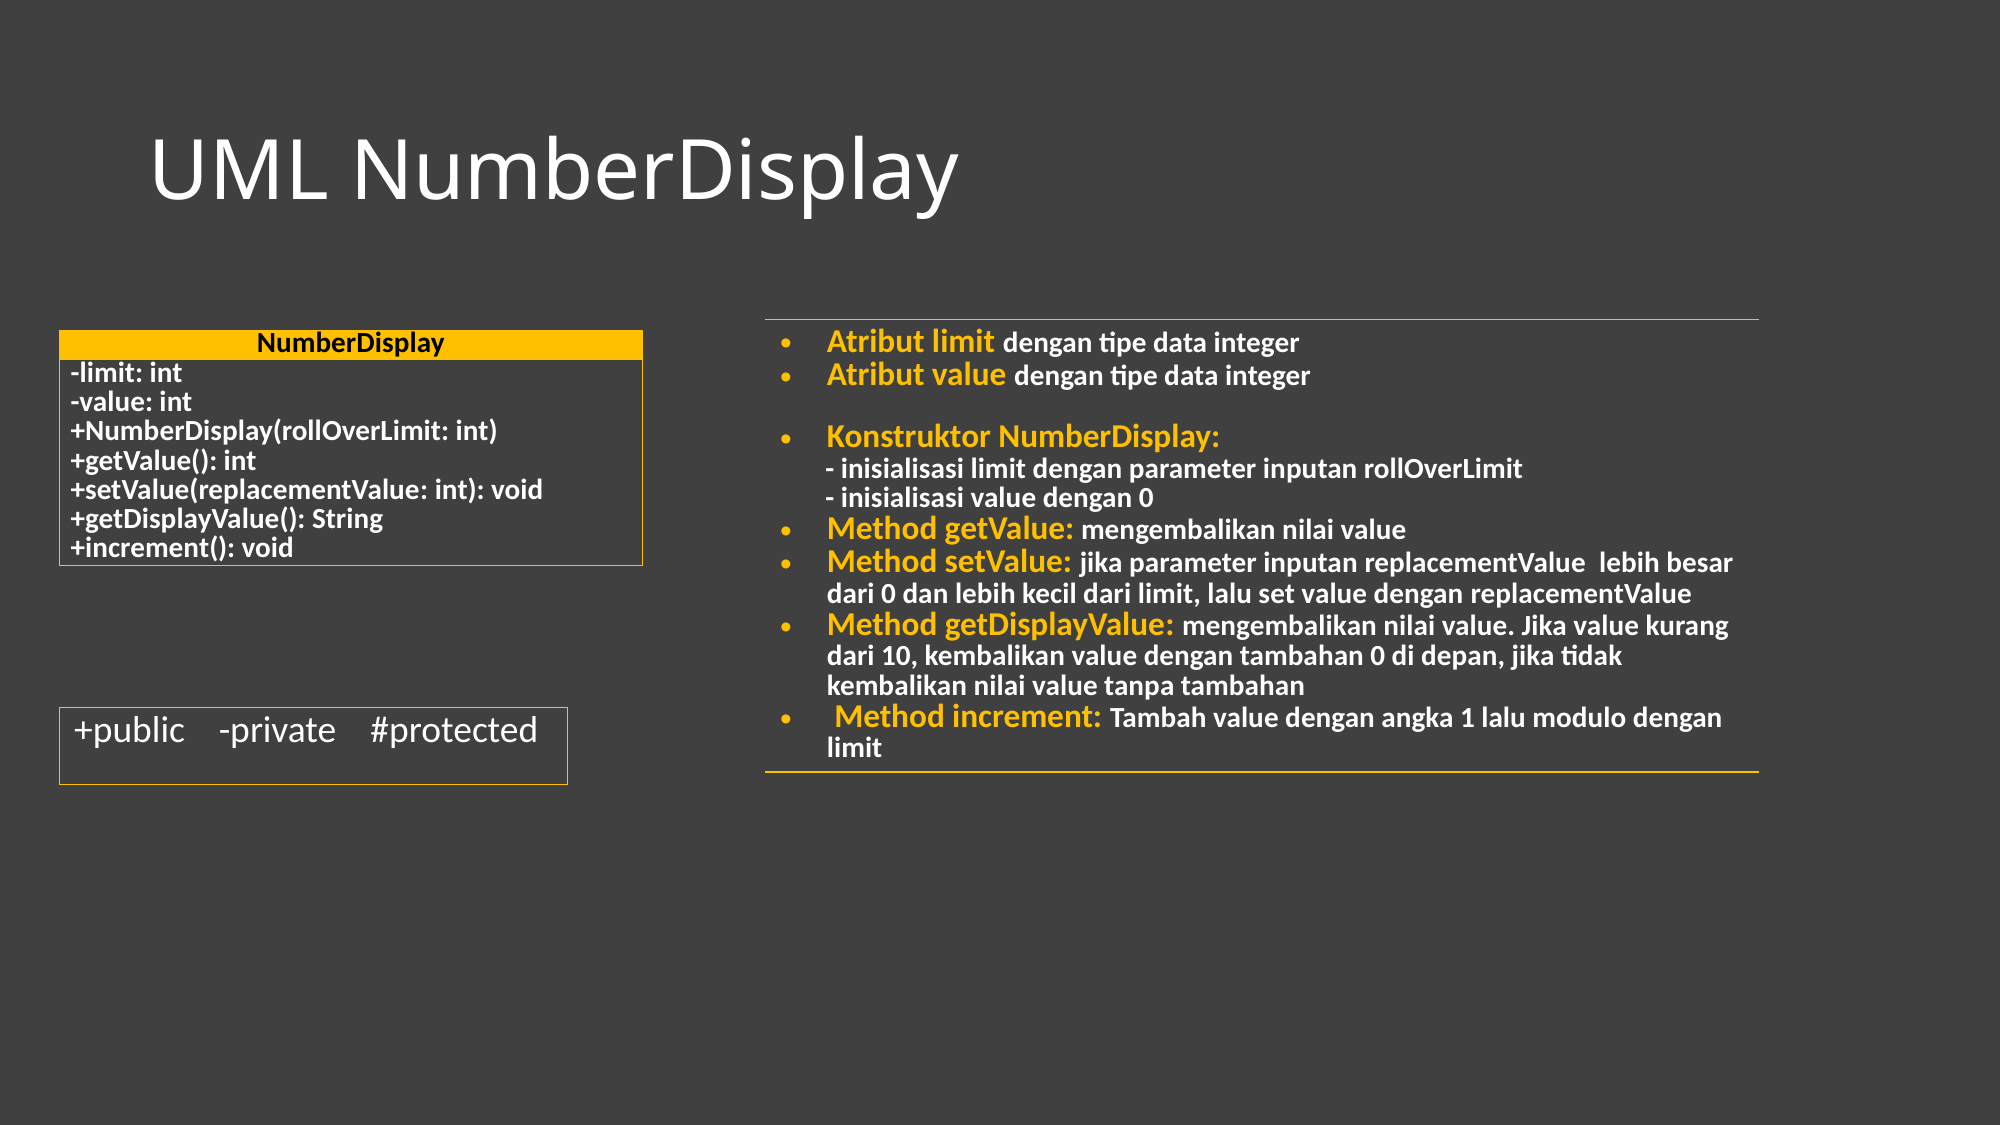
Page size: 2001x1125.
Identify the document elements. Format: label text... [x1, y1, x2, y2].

text_box +public -private #protected [59, 707, 568, 785]
table_cell +NumberDisplay(rollOverLimit: int) +getValue(): int +setValue(replacementValue: int): void +getDisplayValue(): String +increment(): void [60, 419, 642, 565]
table_header NumberDisplay [60, 331, 642, 360]
table_cell -limit: int -value: int [60, 360, 642, 419]
title UML NumberDisplay [133, 63, 1859, 281]
table_header Atribut limit dengan tipe data integer Atribut value dengan tipe data integer Konstruktor NumberDisplay: - inisialisasi limit dengan parameter inputan rollOverLimit - inisialisasi value dengan 0 Method getValue: mengembalikan nilai value Method setValue: jika parameter inputan replacementValue lebih besar dari 0 dan lebih kecil dari limit, lalu set value dengan replacementValue Method getDisplayValue: mengembalikan nilai value. Jika value kurang dari 10, kembalikan value dengan tambahan 0 di depan, jika tidak kembalikan nilai value tanpa tambahan Method increment: Tambah value dengan angka 1 lalu modulo dengan limit [765, 320, 1759, 771]
